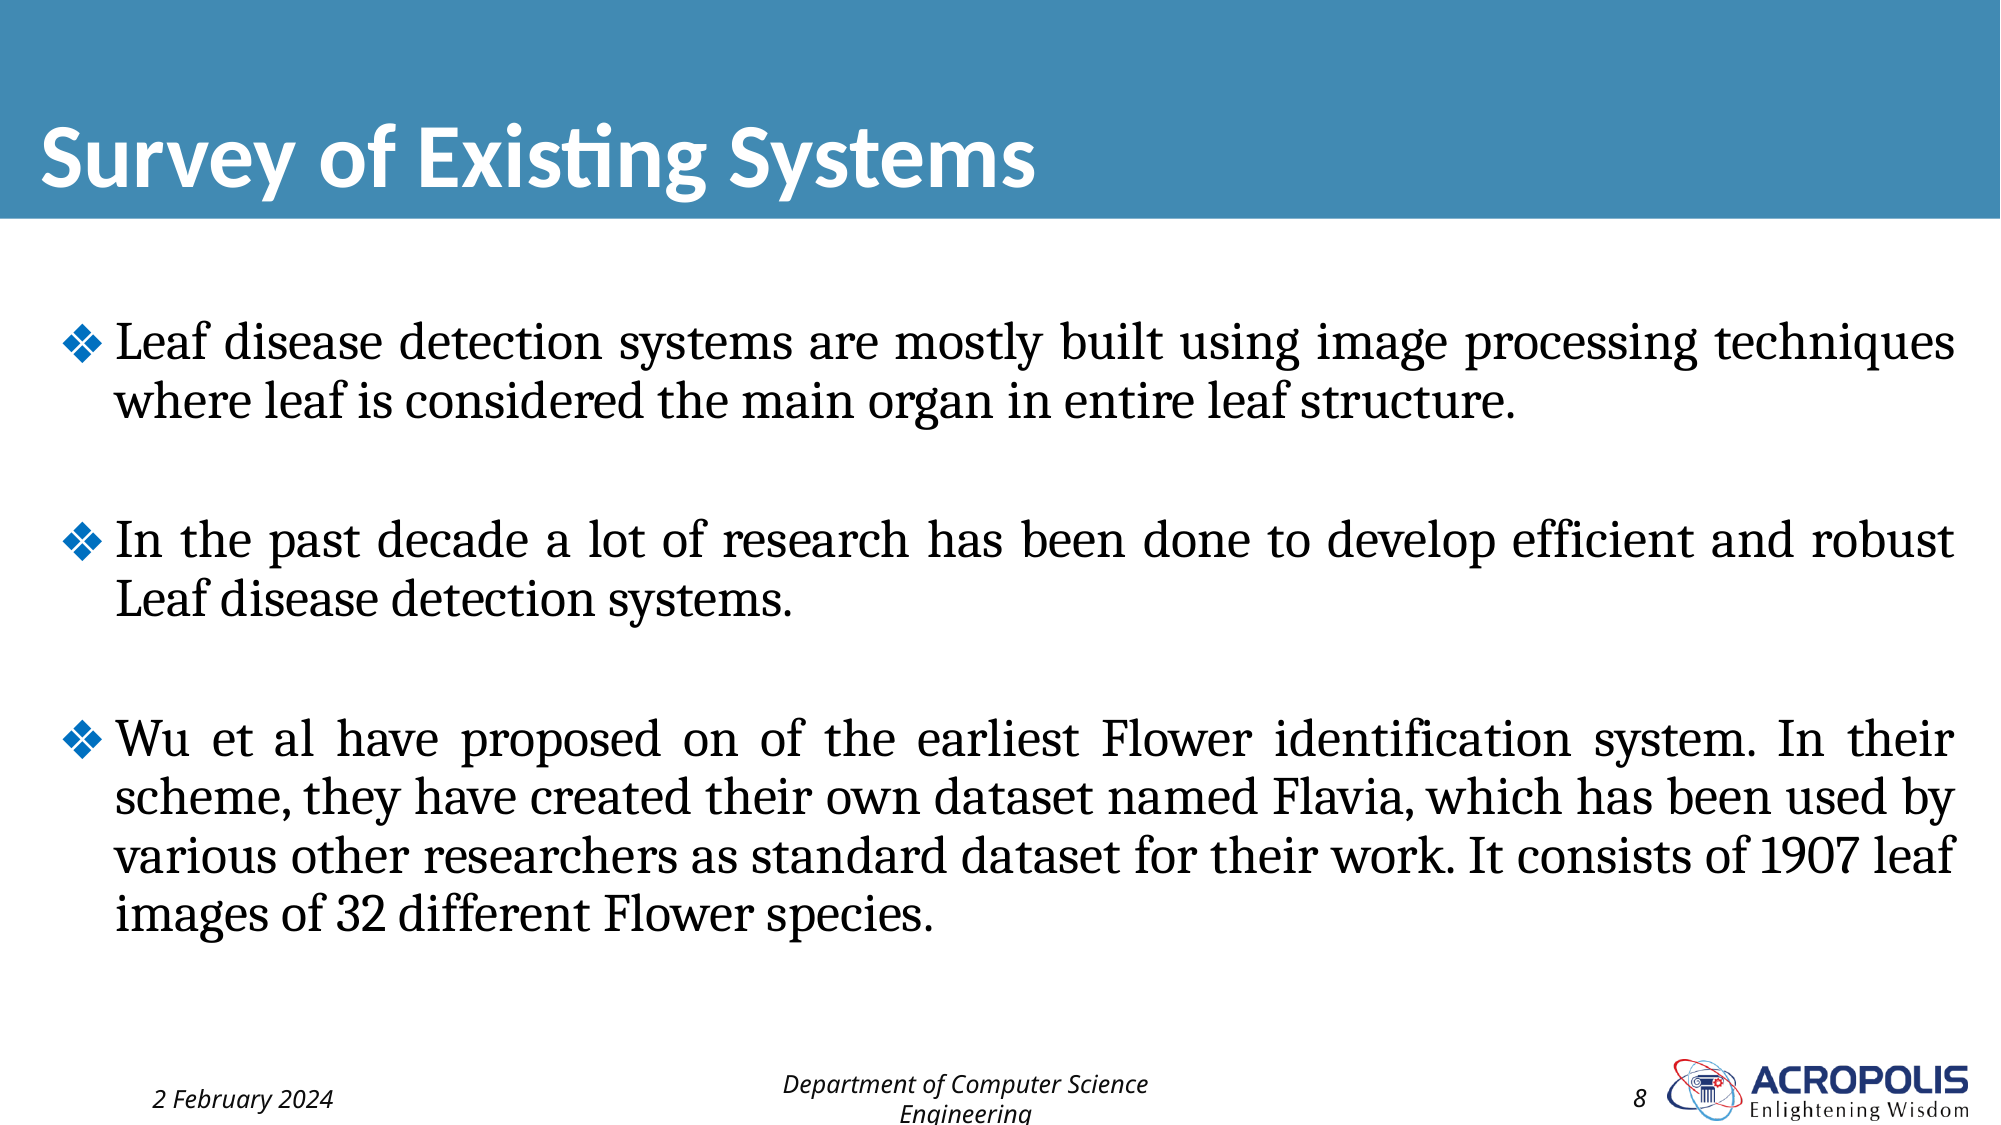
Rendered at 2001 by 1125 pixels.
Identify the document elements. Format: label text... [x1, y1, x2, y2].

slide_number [137, 1076, 663, 1122]
list Leaf disease detection systems are mostly built using image processing techniques where leaf is considered the main organ in entire leaf structure. In the past decade a lot of research has been done to develop efficient and robust Leaf disease detection systems. Wu et al have proposed on of the earliest Flower identification system. In their scheme, they have created their own dataset named Flavia, which has been used by various other researchers as standard dataset for their work. It consists of 1907 leaf images of 32 different Flower species. [25, 249, 1974, 1088]
title Survey of Existing Systems [25, 0, 1974, 214]
picture [1667, 1088, 1968, 1121]
slide_number 8 [1436, 1076, 1662, 1122]
footer Department of Computer Science Engineering [703, 1076, 1229, 1122]
